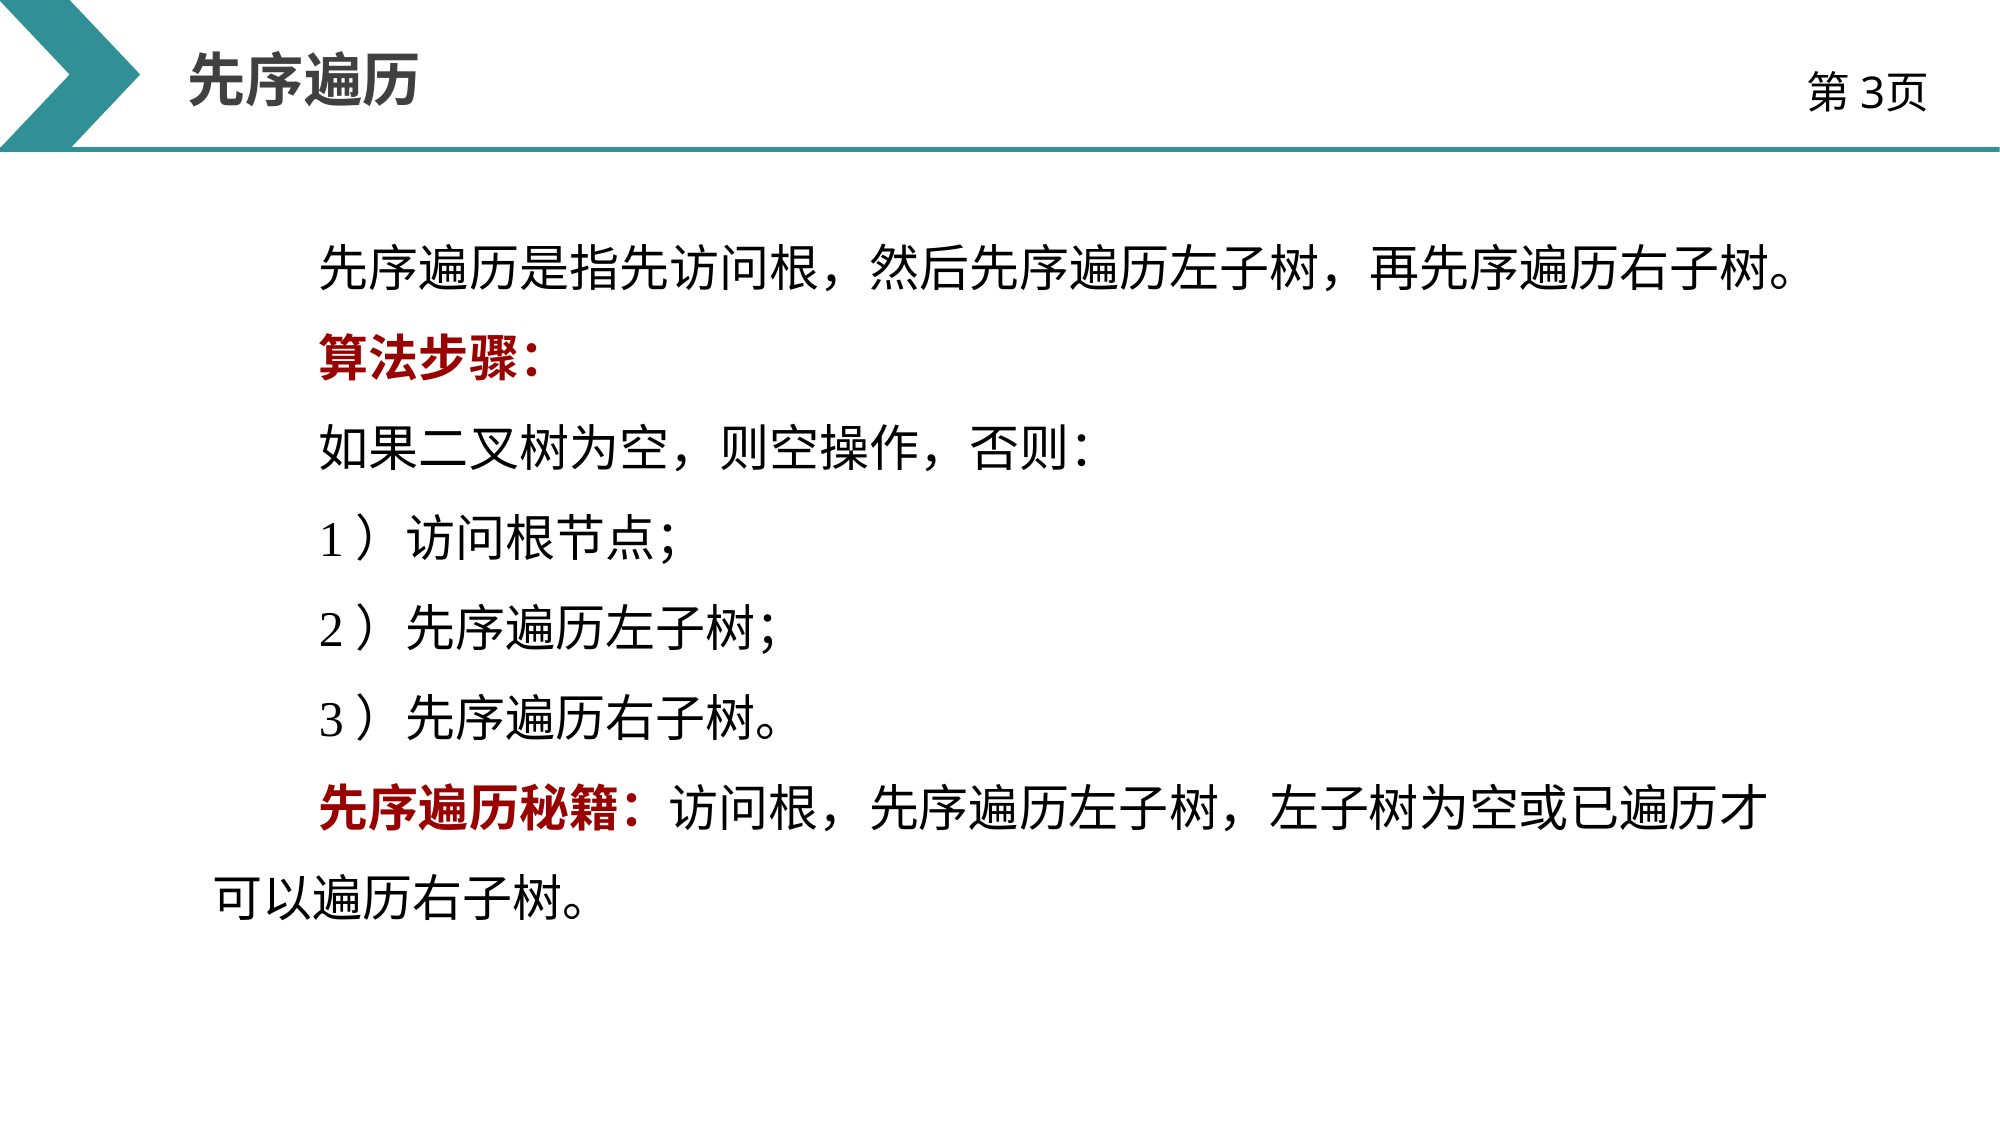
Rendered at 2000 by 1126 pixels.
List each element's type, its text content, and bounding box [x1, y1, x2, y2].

text_box 先序遍历 [173, 35, 823, 121]
text_box 先序遍历是指先访问根，然后先序遍历左子树，再先序遍历右子树。 算法步骤： 如果二叉树为空，则空操作，否则： 1）访问根节点； 2）先序遍历左子树； 3）先序遍历右子树。 先序遍历秘籍：访问根，先序遍历左子树，左子树为空或已遍历才可以遍历右子树。 [197, 198, 1803, 934]
text_box [0, 0, 142, 148]
